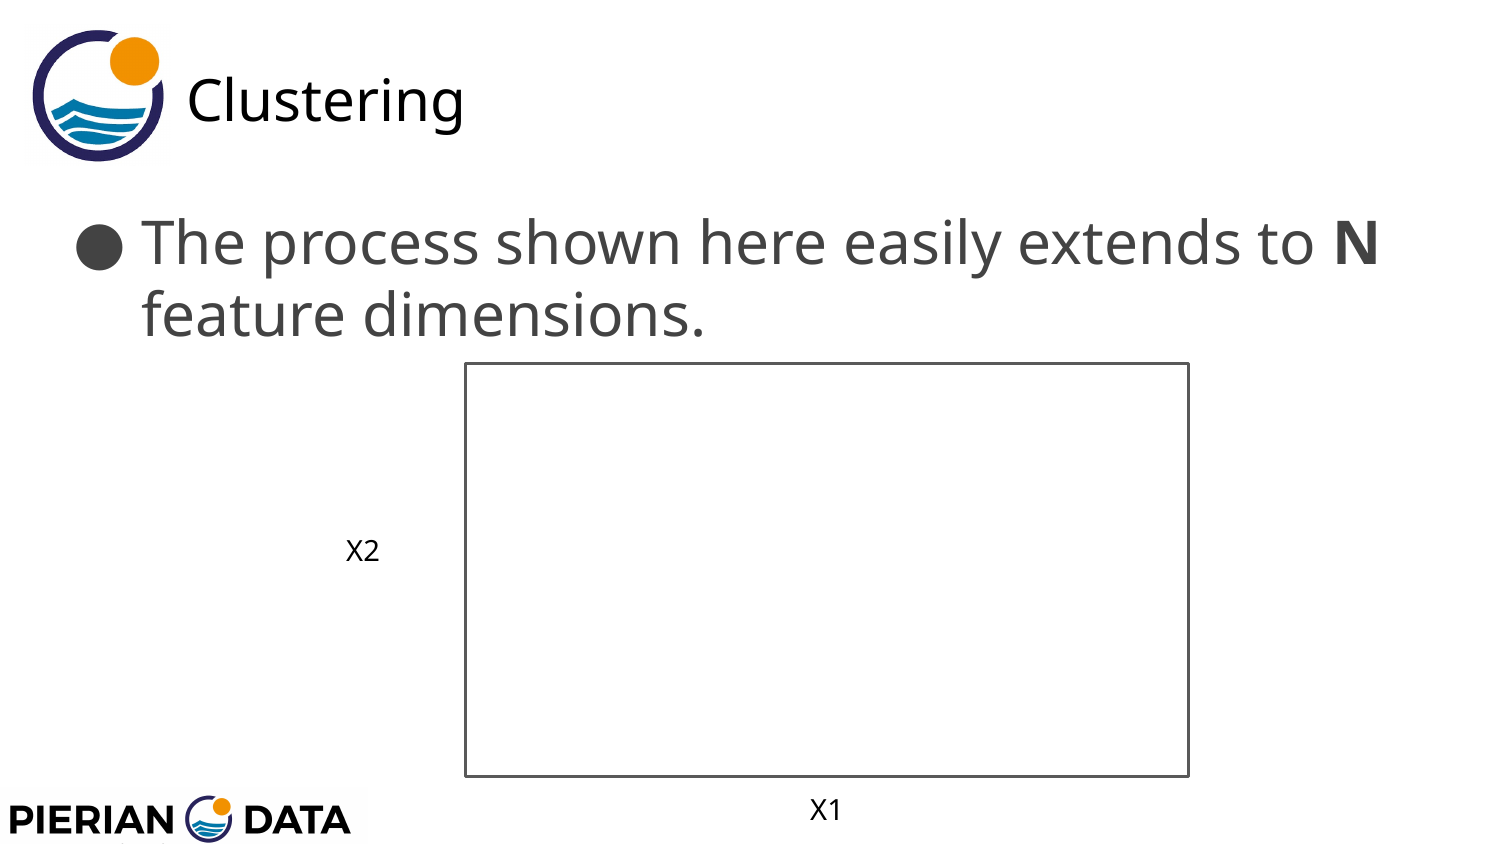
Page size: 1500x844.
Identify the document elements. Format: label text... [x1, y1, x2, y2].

text_box [465, 363, 1189, 777]
title Clustering [176, 48, 1449, 143]
text_box X2 [266, 517, 460, 551]
list The process shown here easily extends to N feature dimensions. [51, 189, 1476, 378]
picture [0, 787, 368, 844]
picture [24, 24, 172, 167]
text_box X1 [730, 777, 924, 810]
